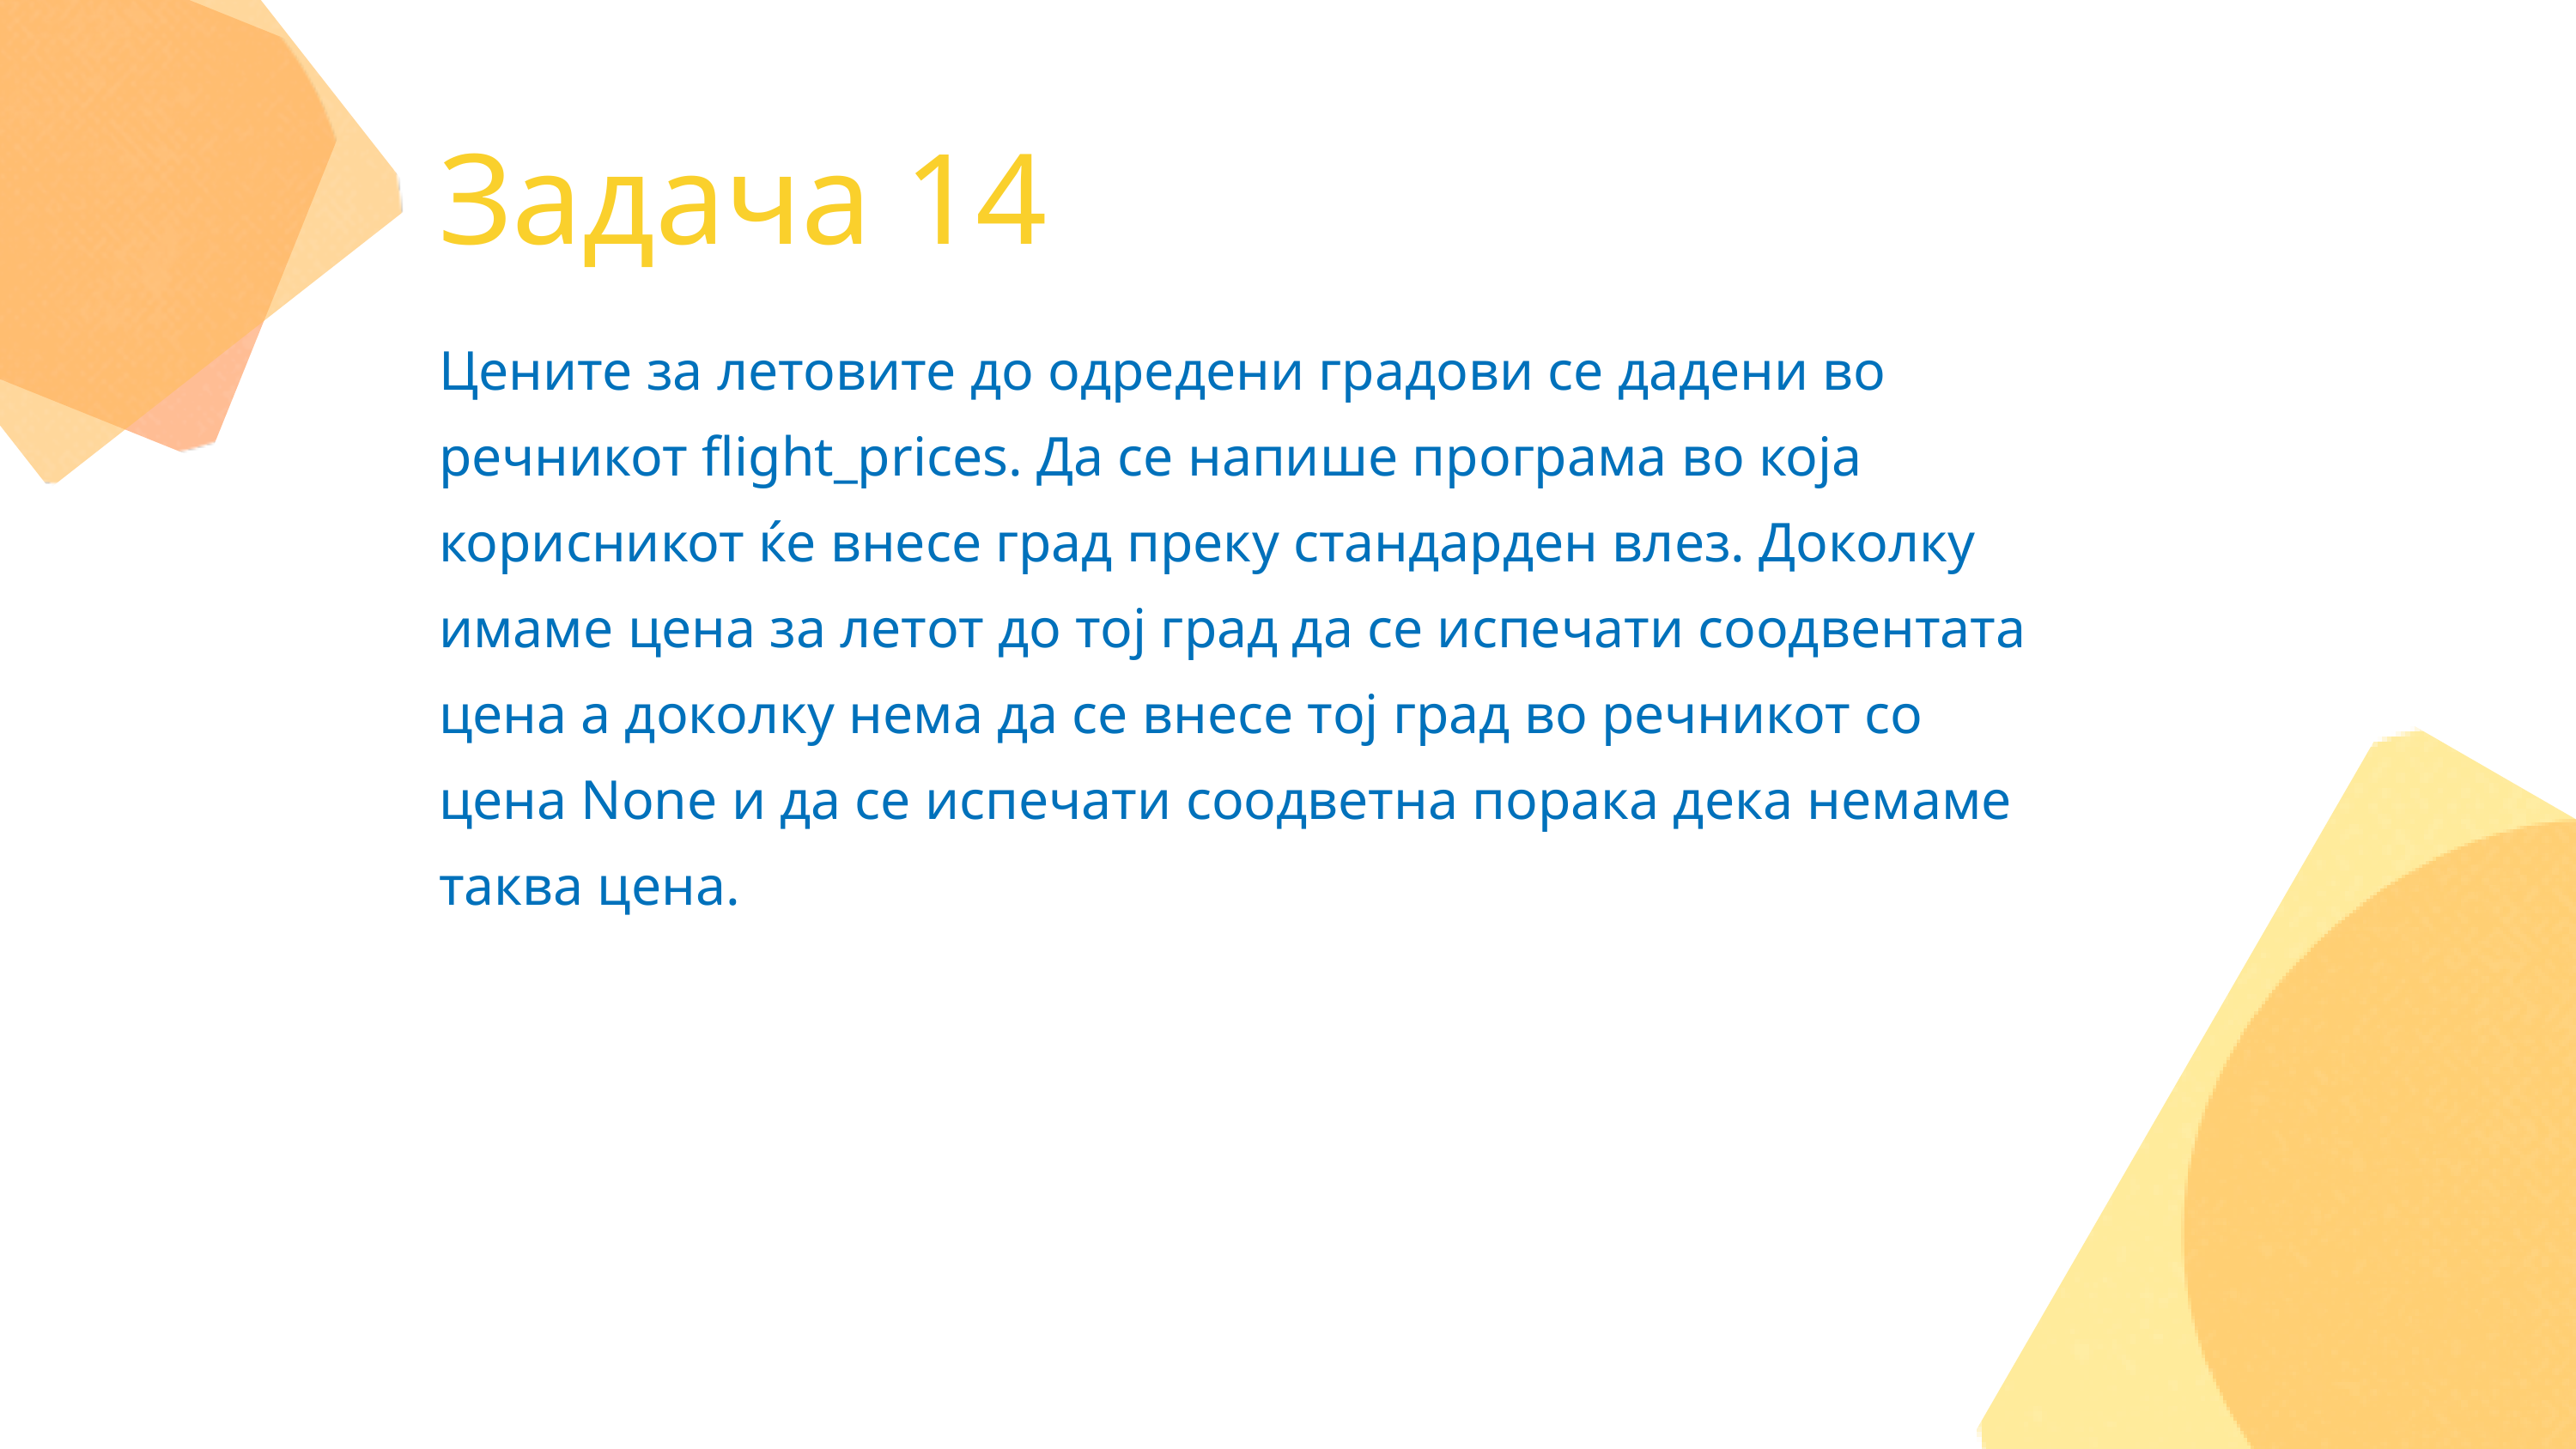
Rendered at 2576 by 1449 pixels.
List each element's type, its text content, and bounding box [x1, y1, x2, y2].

text_box [2330, 712, 2570, 815]
text_box [0, 0, 418, 489]
text_box [126, 322, 264, 463]
text_box [1965, 1105, 2164, 1449]
text_box [295, 42, 365, 112]
text_box [2164, 815, 2576, 1449]
text_box Цените за летовите до одредени градови се дадени во речникот flight_prices. Да се напише програма во која корисникот ќе внесе град преку стандарден влез. Доколку имаме цена за летот до тој град да се испечати соодвентата цена а доколку нема да се внесе тој град во речникот со цена None и да се испечати соодветна порака дека немаме таква цена. [439, 314, 2058, 1002]
text_box Задача 14 [439, 144, 1819, 270]
